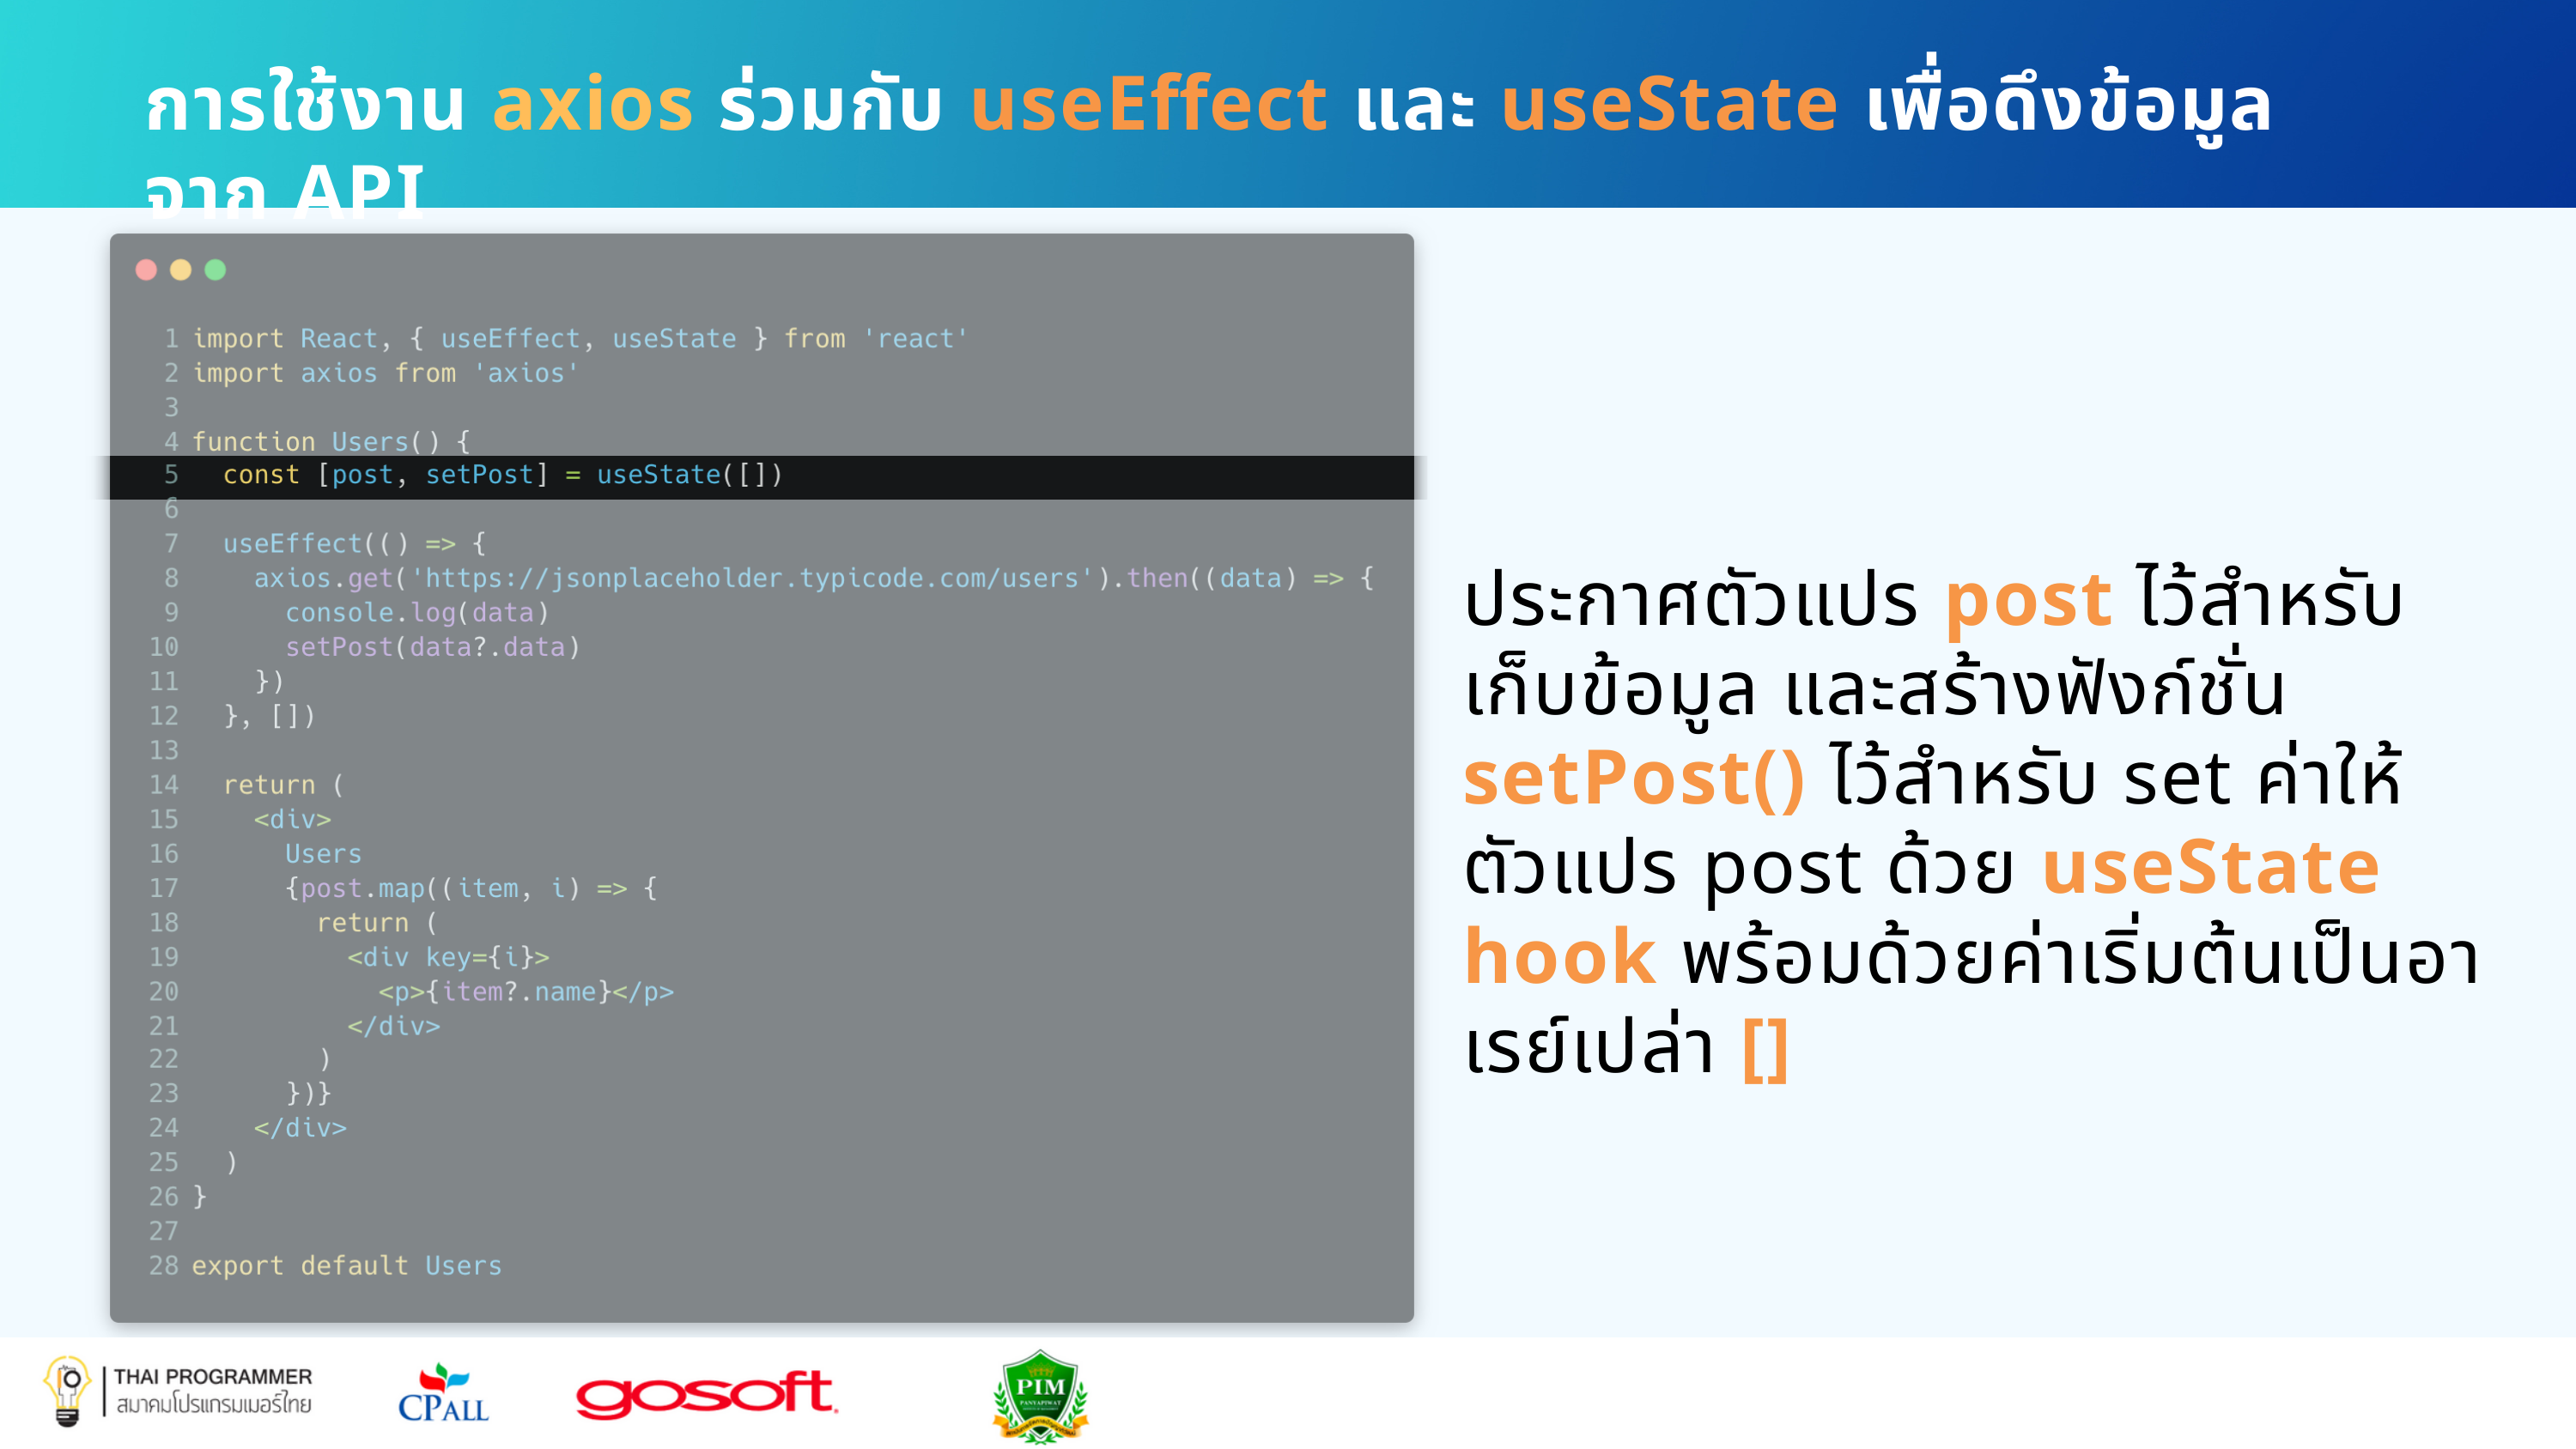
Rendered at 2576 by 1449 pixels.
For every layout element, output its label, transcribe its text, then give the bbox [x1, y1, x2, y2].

text_box [0, 0, 2576, 208]
text_box [0, 1337, 2576, 1449]
text_box การใช้งาน axios ร่วมกับ useEffect และ useState เพื่อดึงข้อมูลจาก API [144, 55, 2340, 234]
text_box ประกาศตัวแปร post ไว้สำหรับเก็บข้อมูล และสร้างฟังก์ชั่น setPost() ไว้สำหรับ set ค่าให้ตัวแปร post ด้วย useState hook พร้อมด้วยค่าเริ่มต้นเป็นอาเรย์เปล่า [] [1462, 550, 2511, 1088]
picture [85, 209, 1439, 1347]
